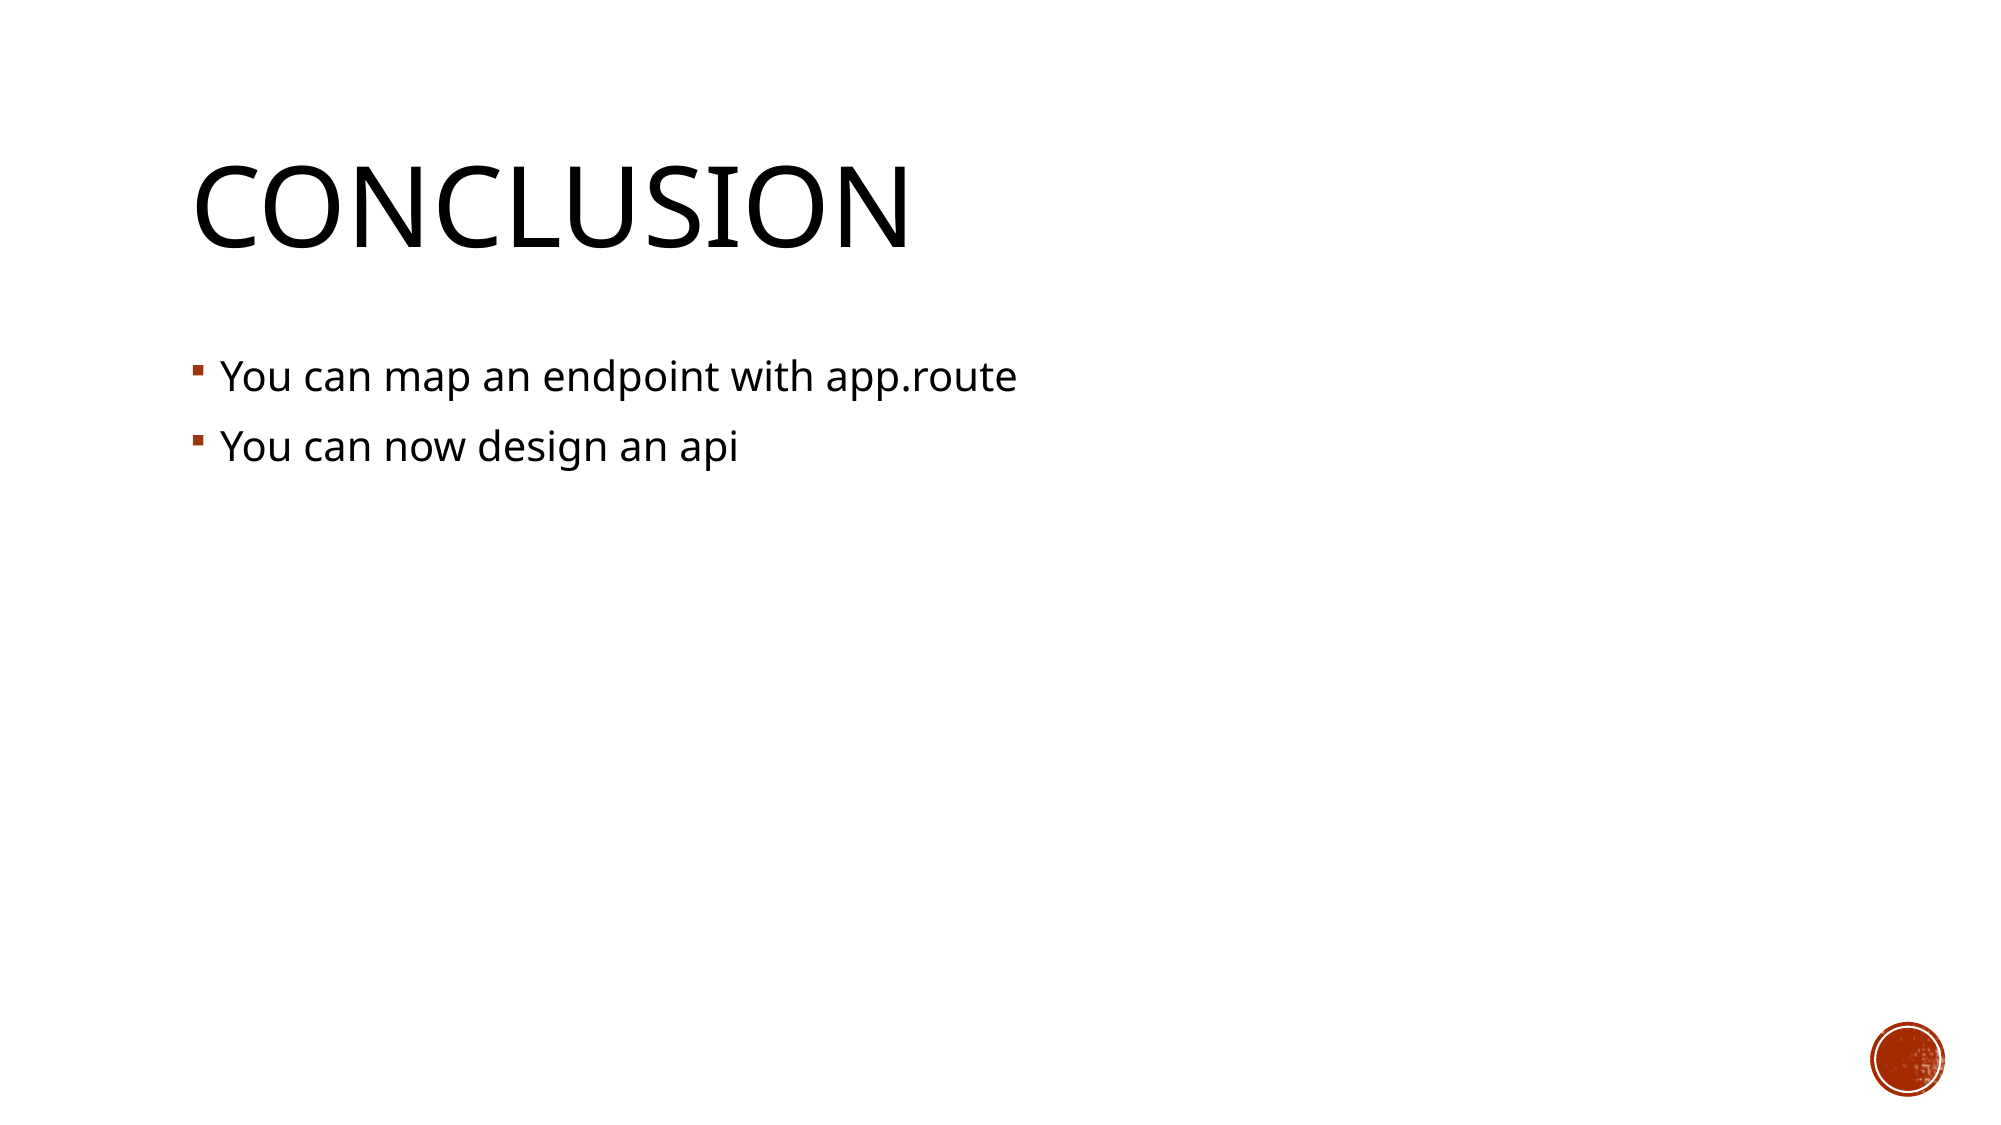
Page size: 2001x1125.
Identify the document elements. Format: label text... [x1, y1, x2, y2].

picture [1870, 1021, 1946, 1097]
title Conclusion [175, 79, 1826, 344]
list You can map an endpoint with app.route You can now design an api [175, 348, 1826, 1013]
